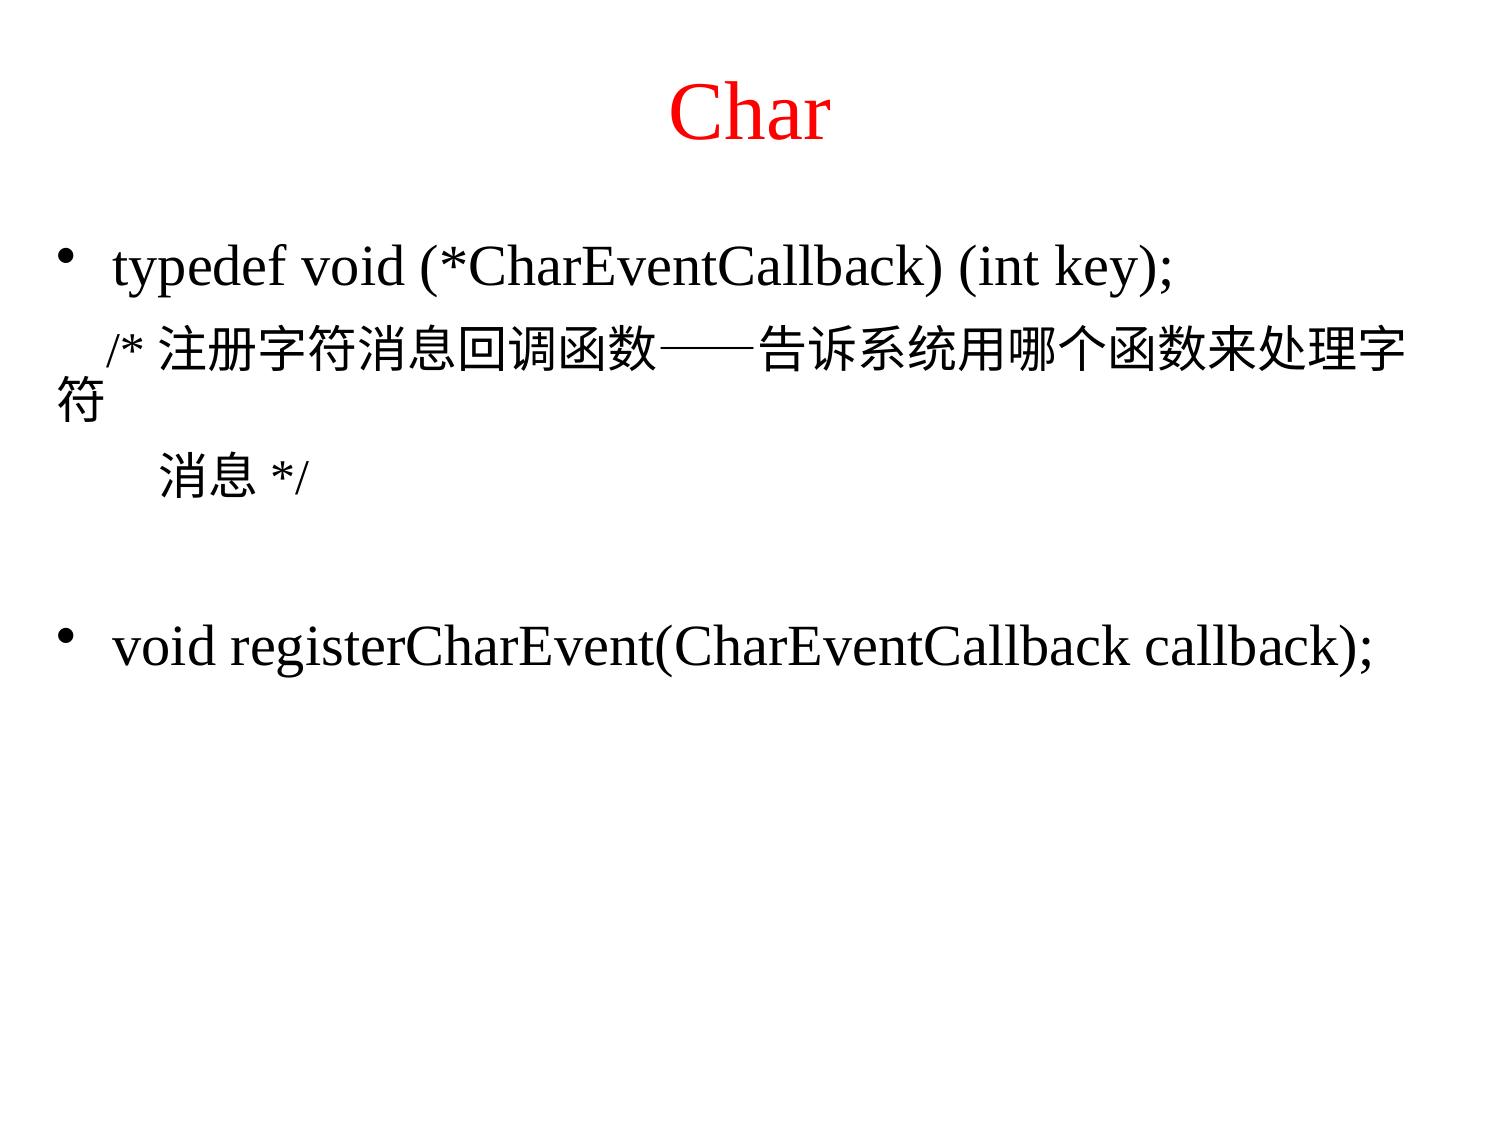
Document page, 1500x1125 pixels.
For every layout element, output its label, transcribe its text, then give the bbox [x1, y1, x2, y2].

text_box typedef void (*CharEventCallback) (int key); /*注册字符消息回调函数——告诉系统用哪个函数来处理字符 消息*/ void registerCharEvent(CharEventCallback callback); [41, 230, 1463, 888]
title Char [0, 12, 1500, 200]
